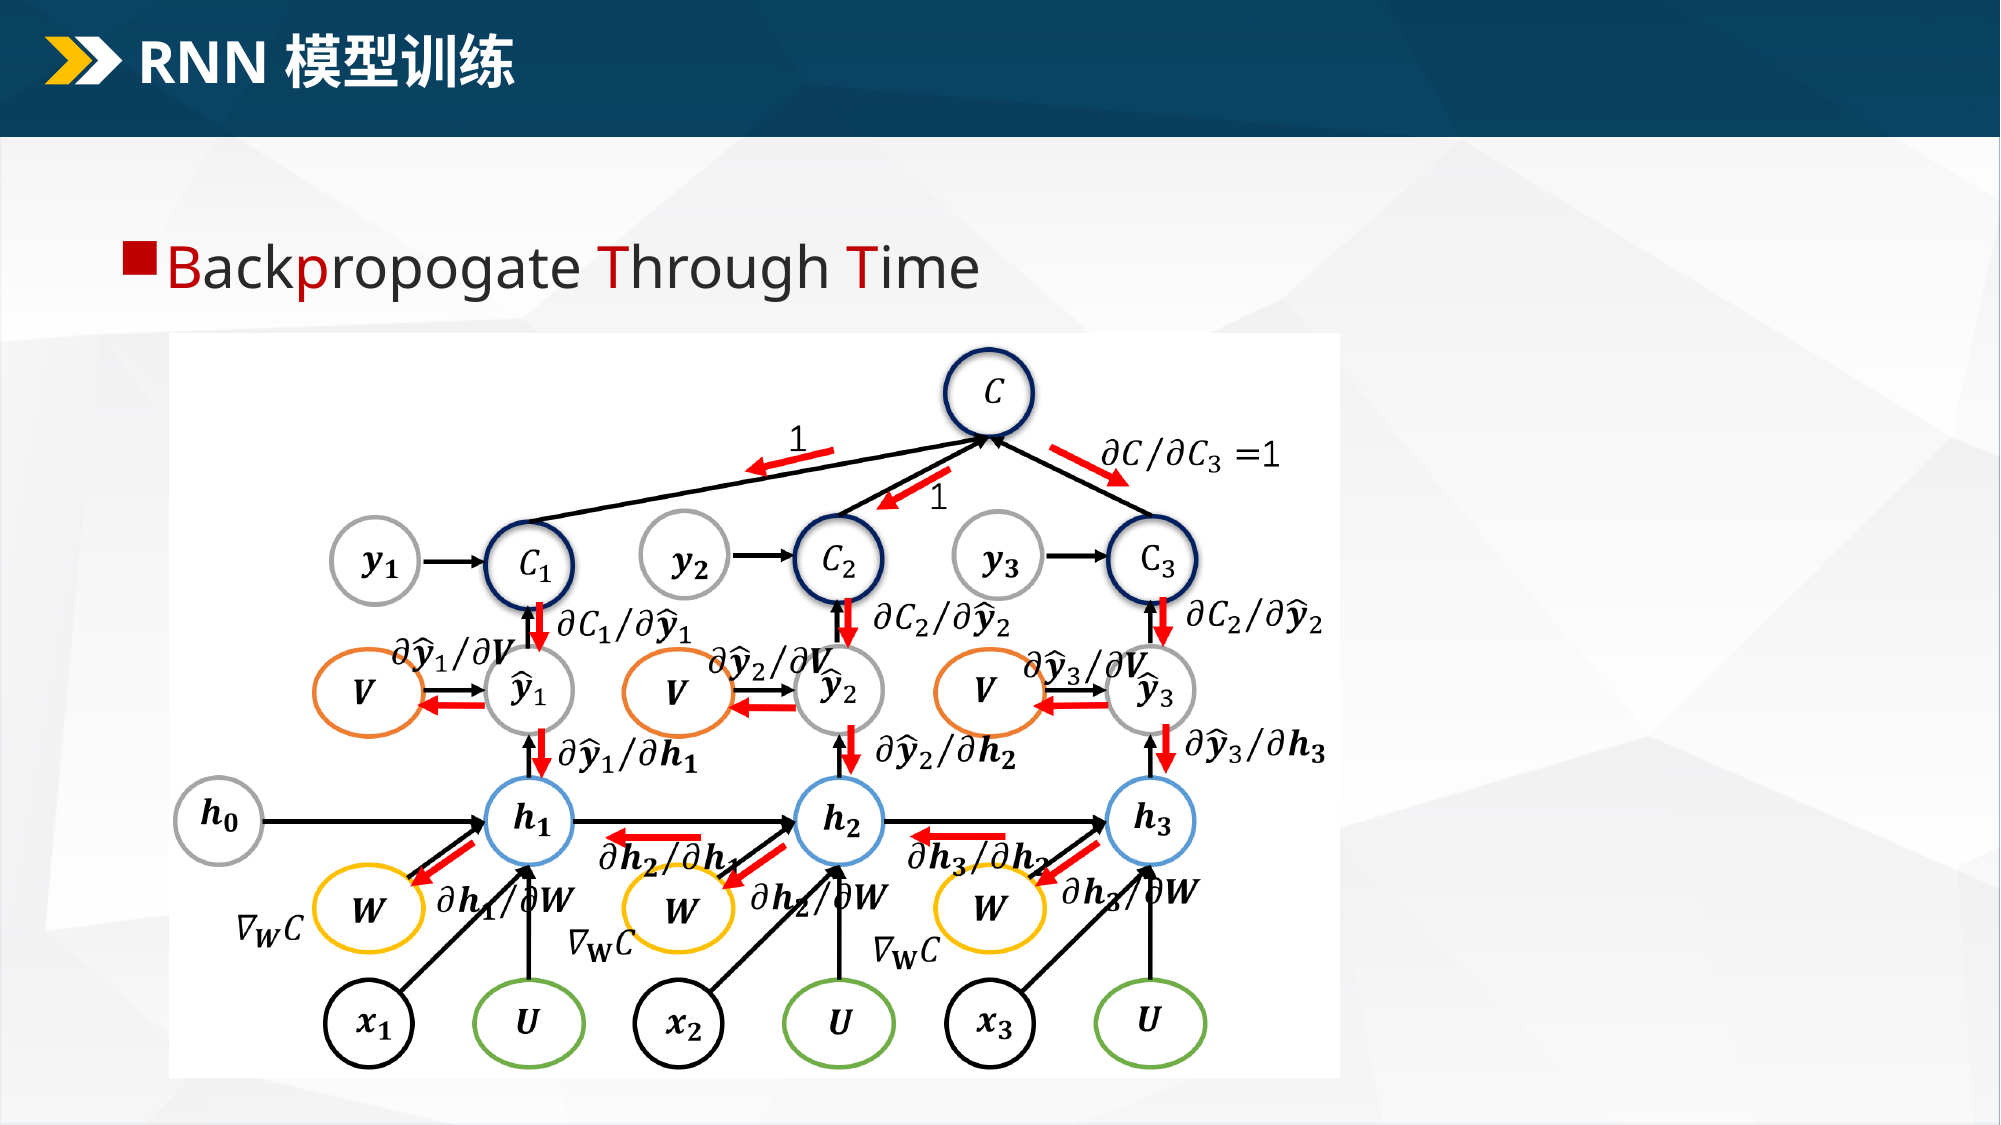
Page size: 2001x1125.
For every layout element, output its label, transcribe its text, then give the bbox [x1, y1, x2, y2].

list Backpropogate Through Time [103, 188, 1503, 1048]
picture [0, 0, 2000, 1125]
title RNN模型训练 [122, 25, 1723, 137]
